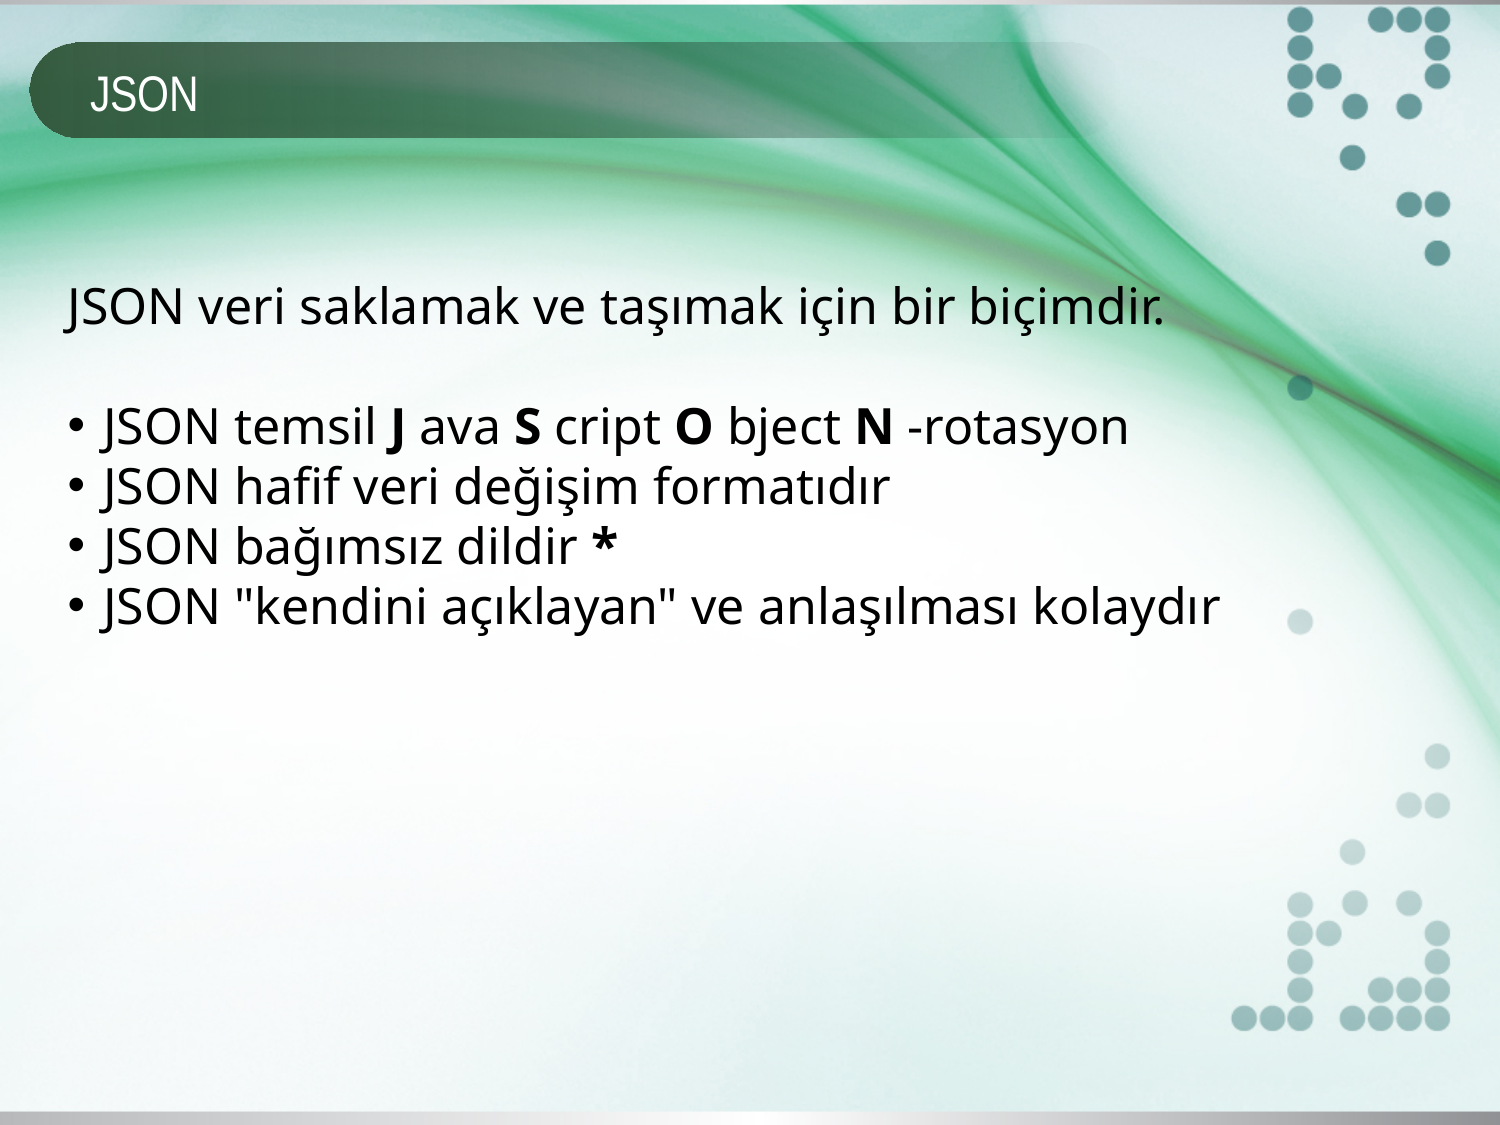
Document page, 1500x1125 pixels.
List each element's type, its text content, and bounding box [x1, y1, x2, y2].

text_box [29, 42, 1080, 138]
picture [0, 0, 1500, 1125]
text_box JSON veri saklamak ve taşımak için bir biçimdir. JSON temsil J ava S cript O bject N -rotasyon JSON hafif veri değişim formatıdır JSON bağımsız dildir * JSON "kendini açıklayan" ve anlaşılması kolaydır [53, 267, 1270, 702]
title JSON [75, 43, 1425, 141]
